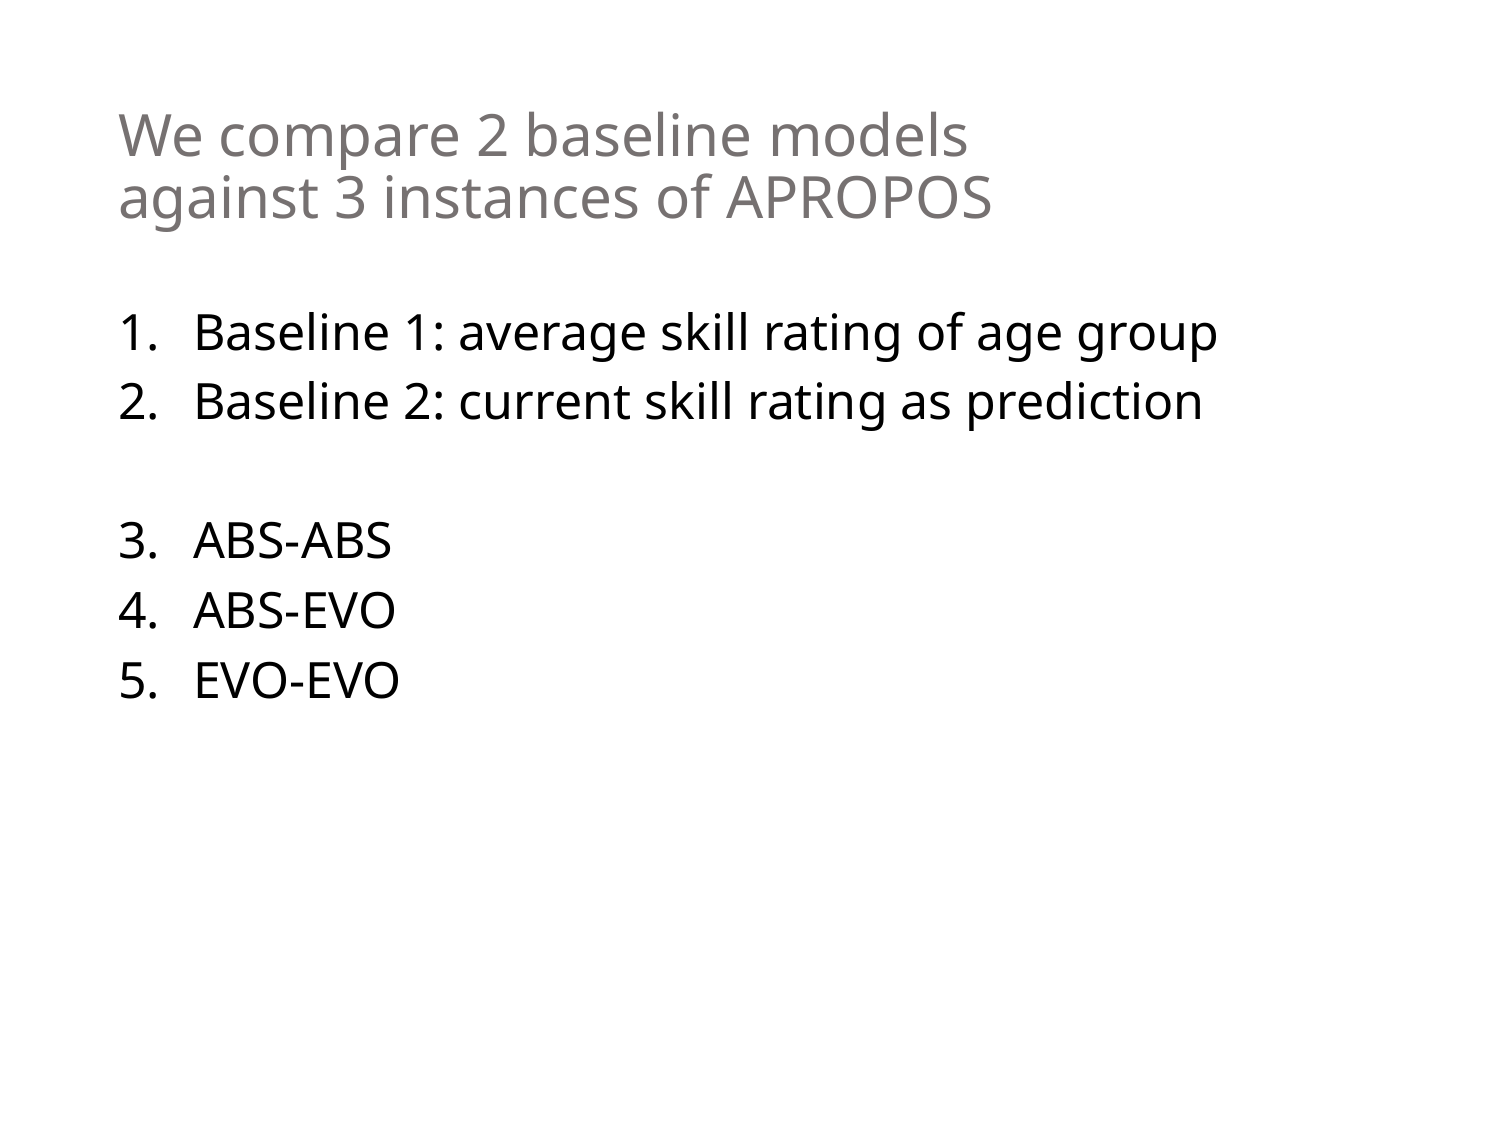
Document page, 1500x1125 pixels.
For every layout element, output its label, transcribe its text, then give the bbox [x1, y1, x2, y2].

list Baseline 1: average skill rating of age group Baseline 2: current skill rating as prediction ABS-ABS ABS-EVO EVO-EVO [103, 299, 1397, 1014]
title We compare 2 baseline models against 3 instances of APROPOS [103, 59, 1397, 278]
